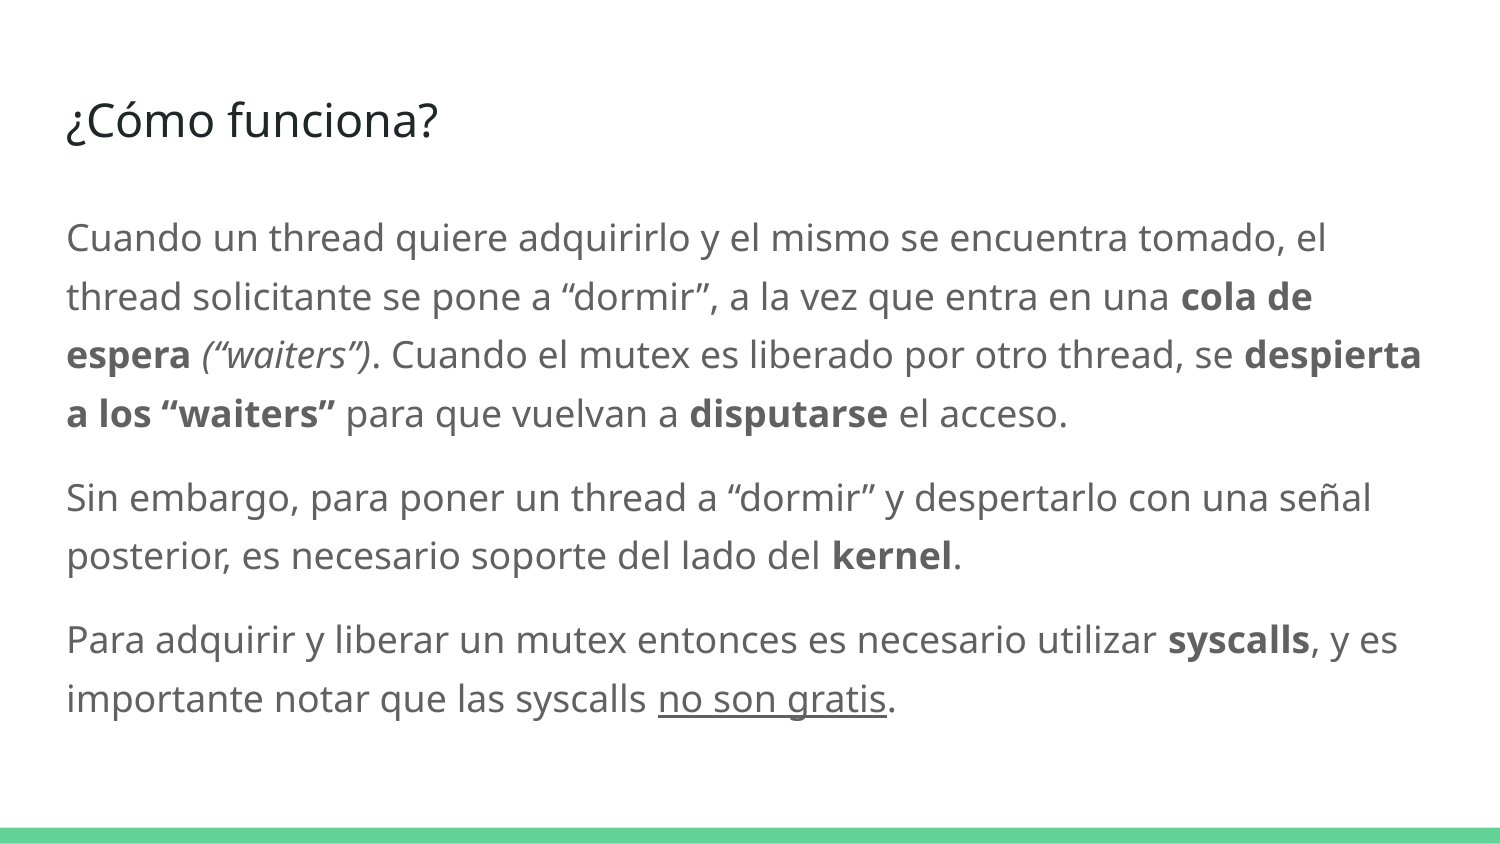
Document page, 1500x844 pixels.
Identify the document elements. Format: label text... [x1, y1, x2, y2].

title ¿Cómo funciona? [51, 72, 1449, 167]
list Cuando un thread quiere adquirirlo y el mismo se encuentra tomado, el thread solicitante se pone a “dormir”, a la vez que entra en una cola de espera (“waiters”). Cuando el mutex es liberado por otro thread, se despierta a los “waiters” para que vuelvan a disputarse el acceso. Sin embargo, para poner un thread a “dormir” y despertarlo con una señal posterior, es necesario soporte del lado del kernel. Para adquirir y liberar un mutex entonces es necesario utilizar syscalls, y es importante notar que las syscalls no son gratis. [51, 189, 1449, 750]
